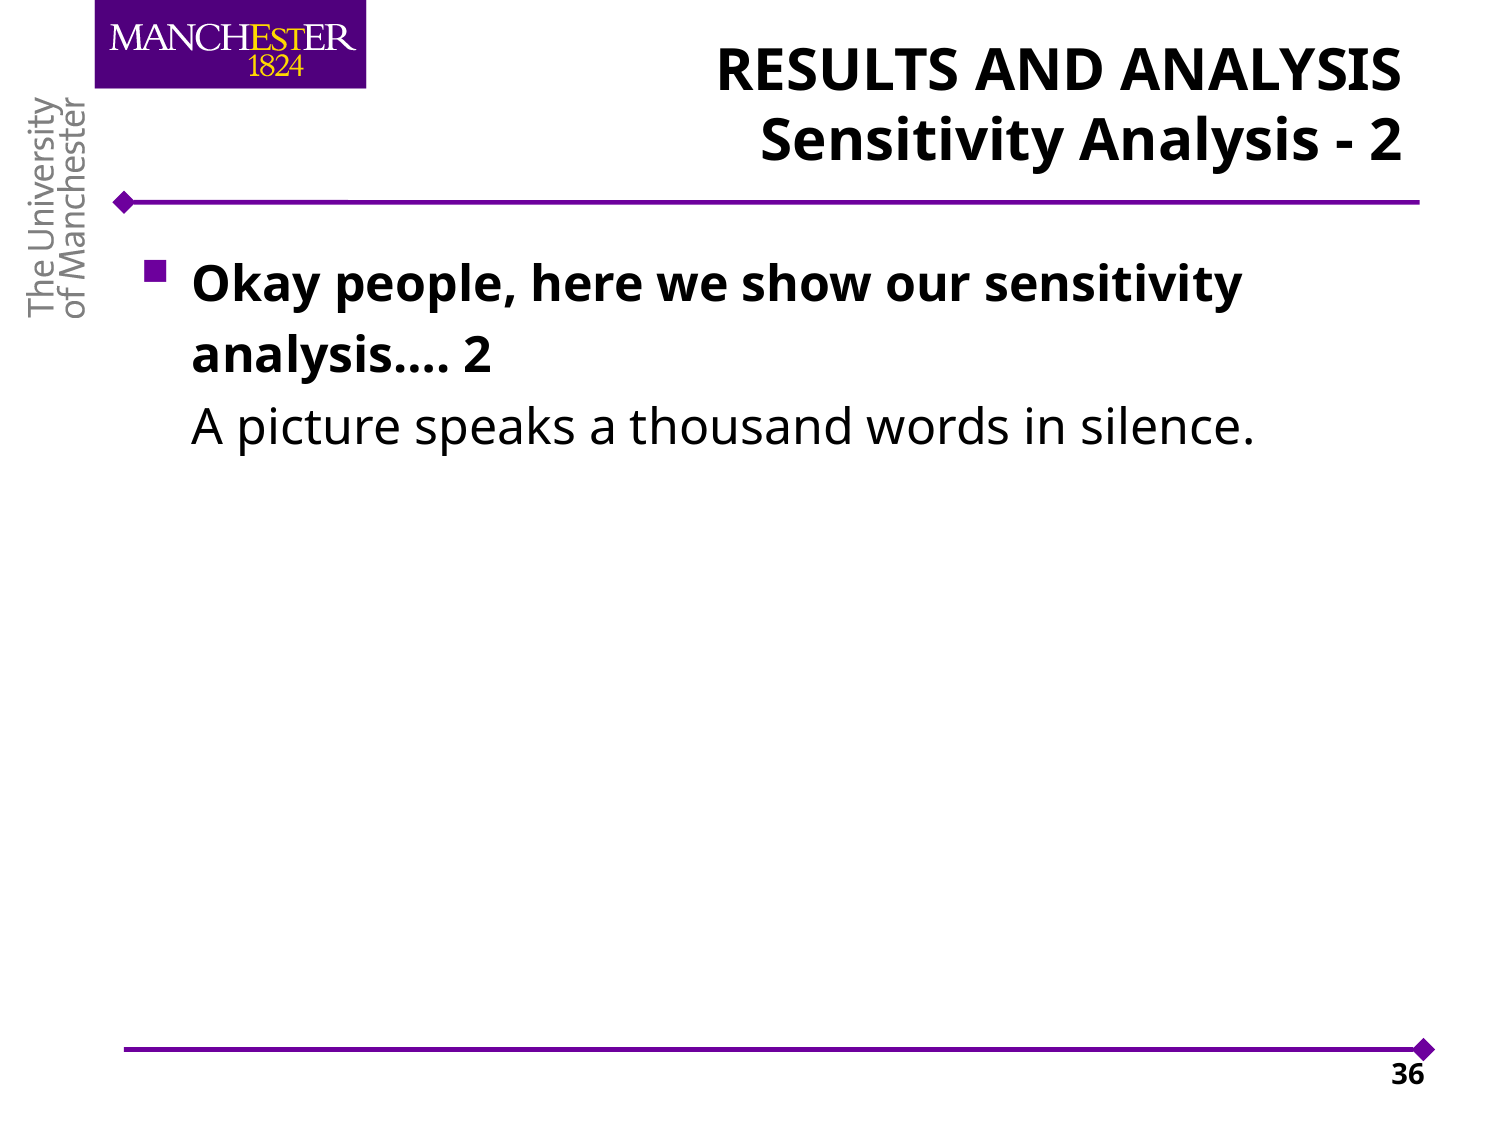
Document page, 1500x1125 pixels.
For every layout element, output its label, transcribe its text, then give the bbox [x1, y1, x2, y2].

title RESULTS AND ANALYSIS Sensitivity Analysis - 2 [395, 24, 1418, 191]
list Okay people, here we show our sensitivity analysis…. 2 A picture speaks a thousand words in silence. [123, 231, 1469, 1036]
picture [0, 0, 384, 318]
slide_number 36 [1074, 1058, 1426, 1103]
